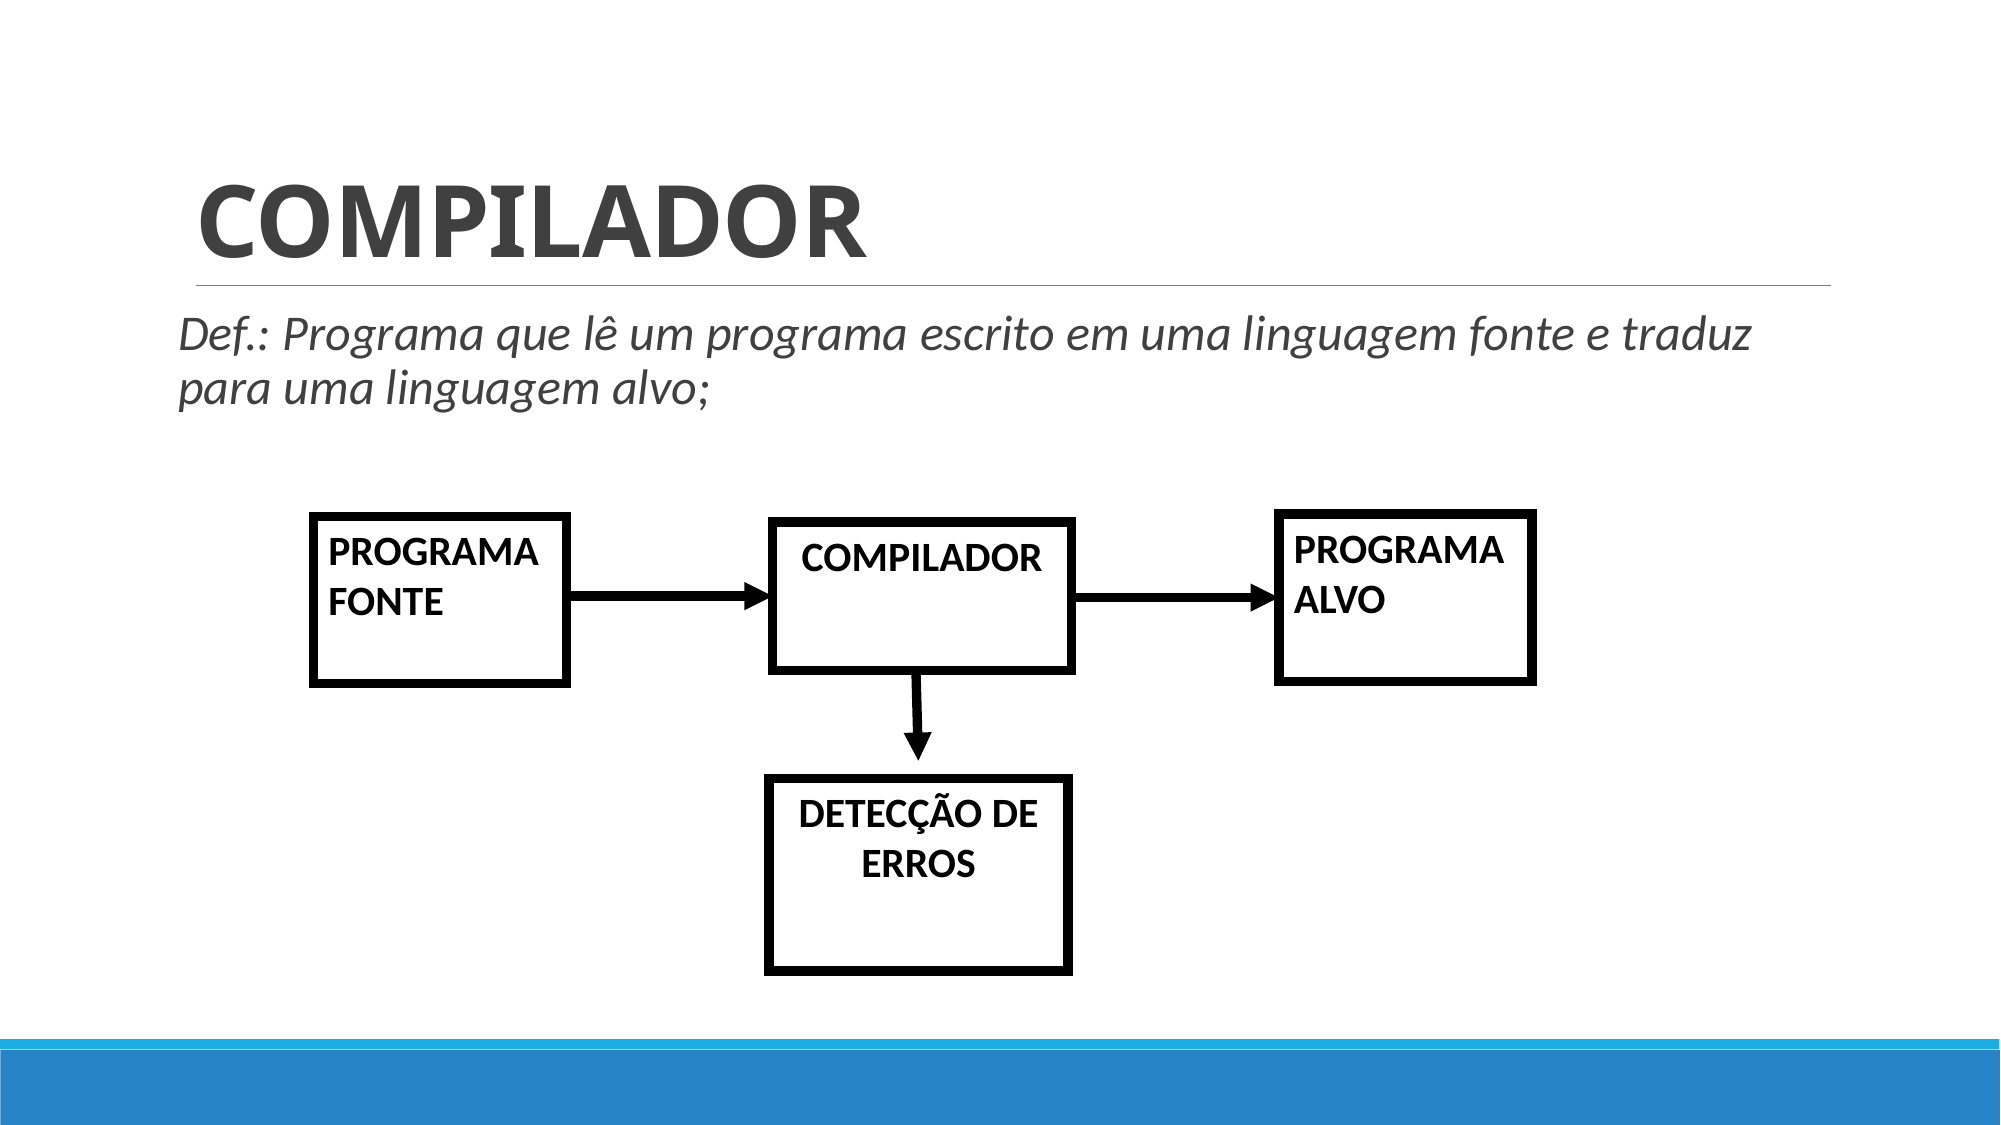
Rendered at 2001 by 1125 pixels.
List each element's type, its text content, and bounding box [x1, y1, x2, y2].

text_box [312, 513, 1533, 972]
title COMPILADOR [180, 47, 1830, 285]
list Def.: Programa que lê um programa escrito em uma linguagem fonte e traduz para uma linguagem alvo; [163, 299, 1830, 635]
